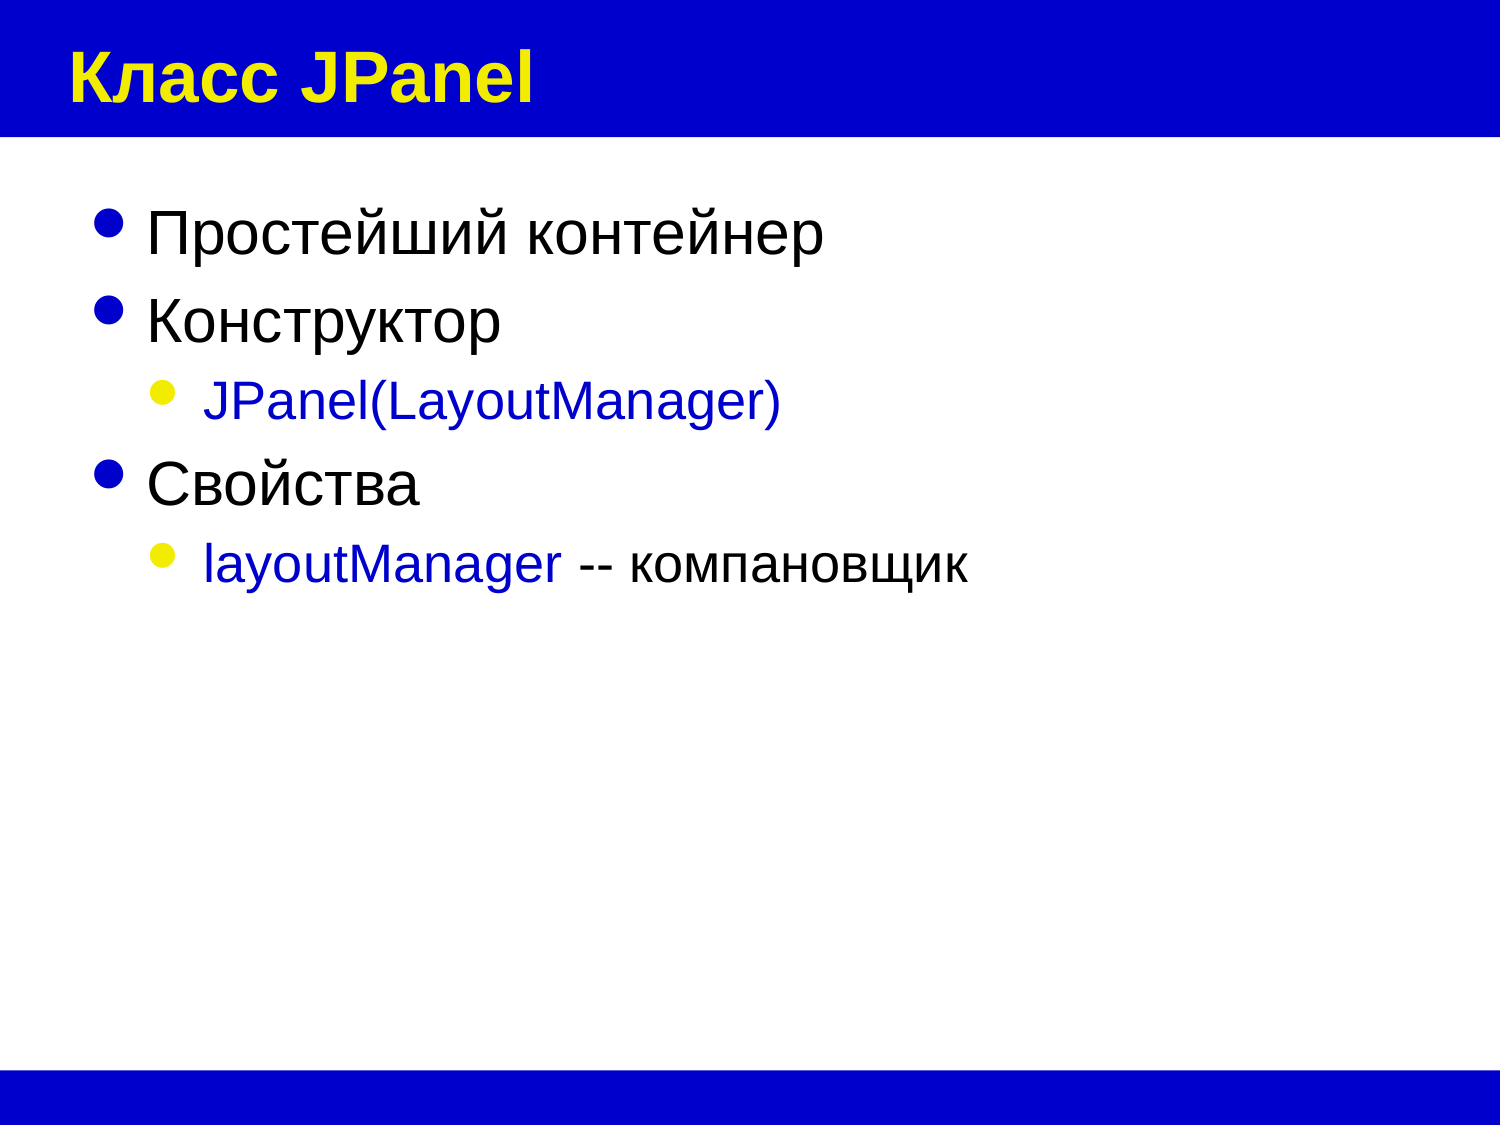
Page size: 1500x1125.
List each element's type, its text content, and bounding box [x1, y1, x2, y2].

title Класс JPanel [53, 20, 1500, 126]
list Простейший контейнер Конструктор JPanel(LayoutManager) Свойства layoutManager -- компановщик [75, 184, 1425, 1006]
